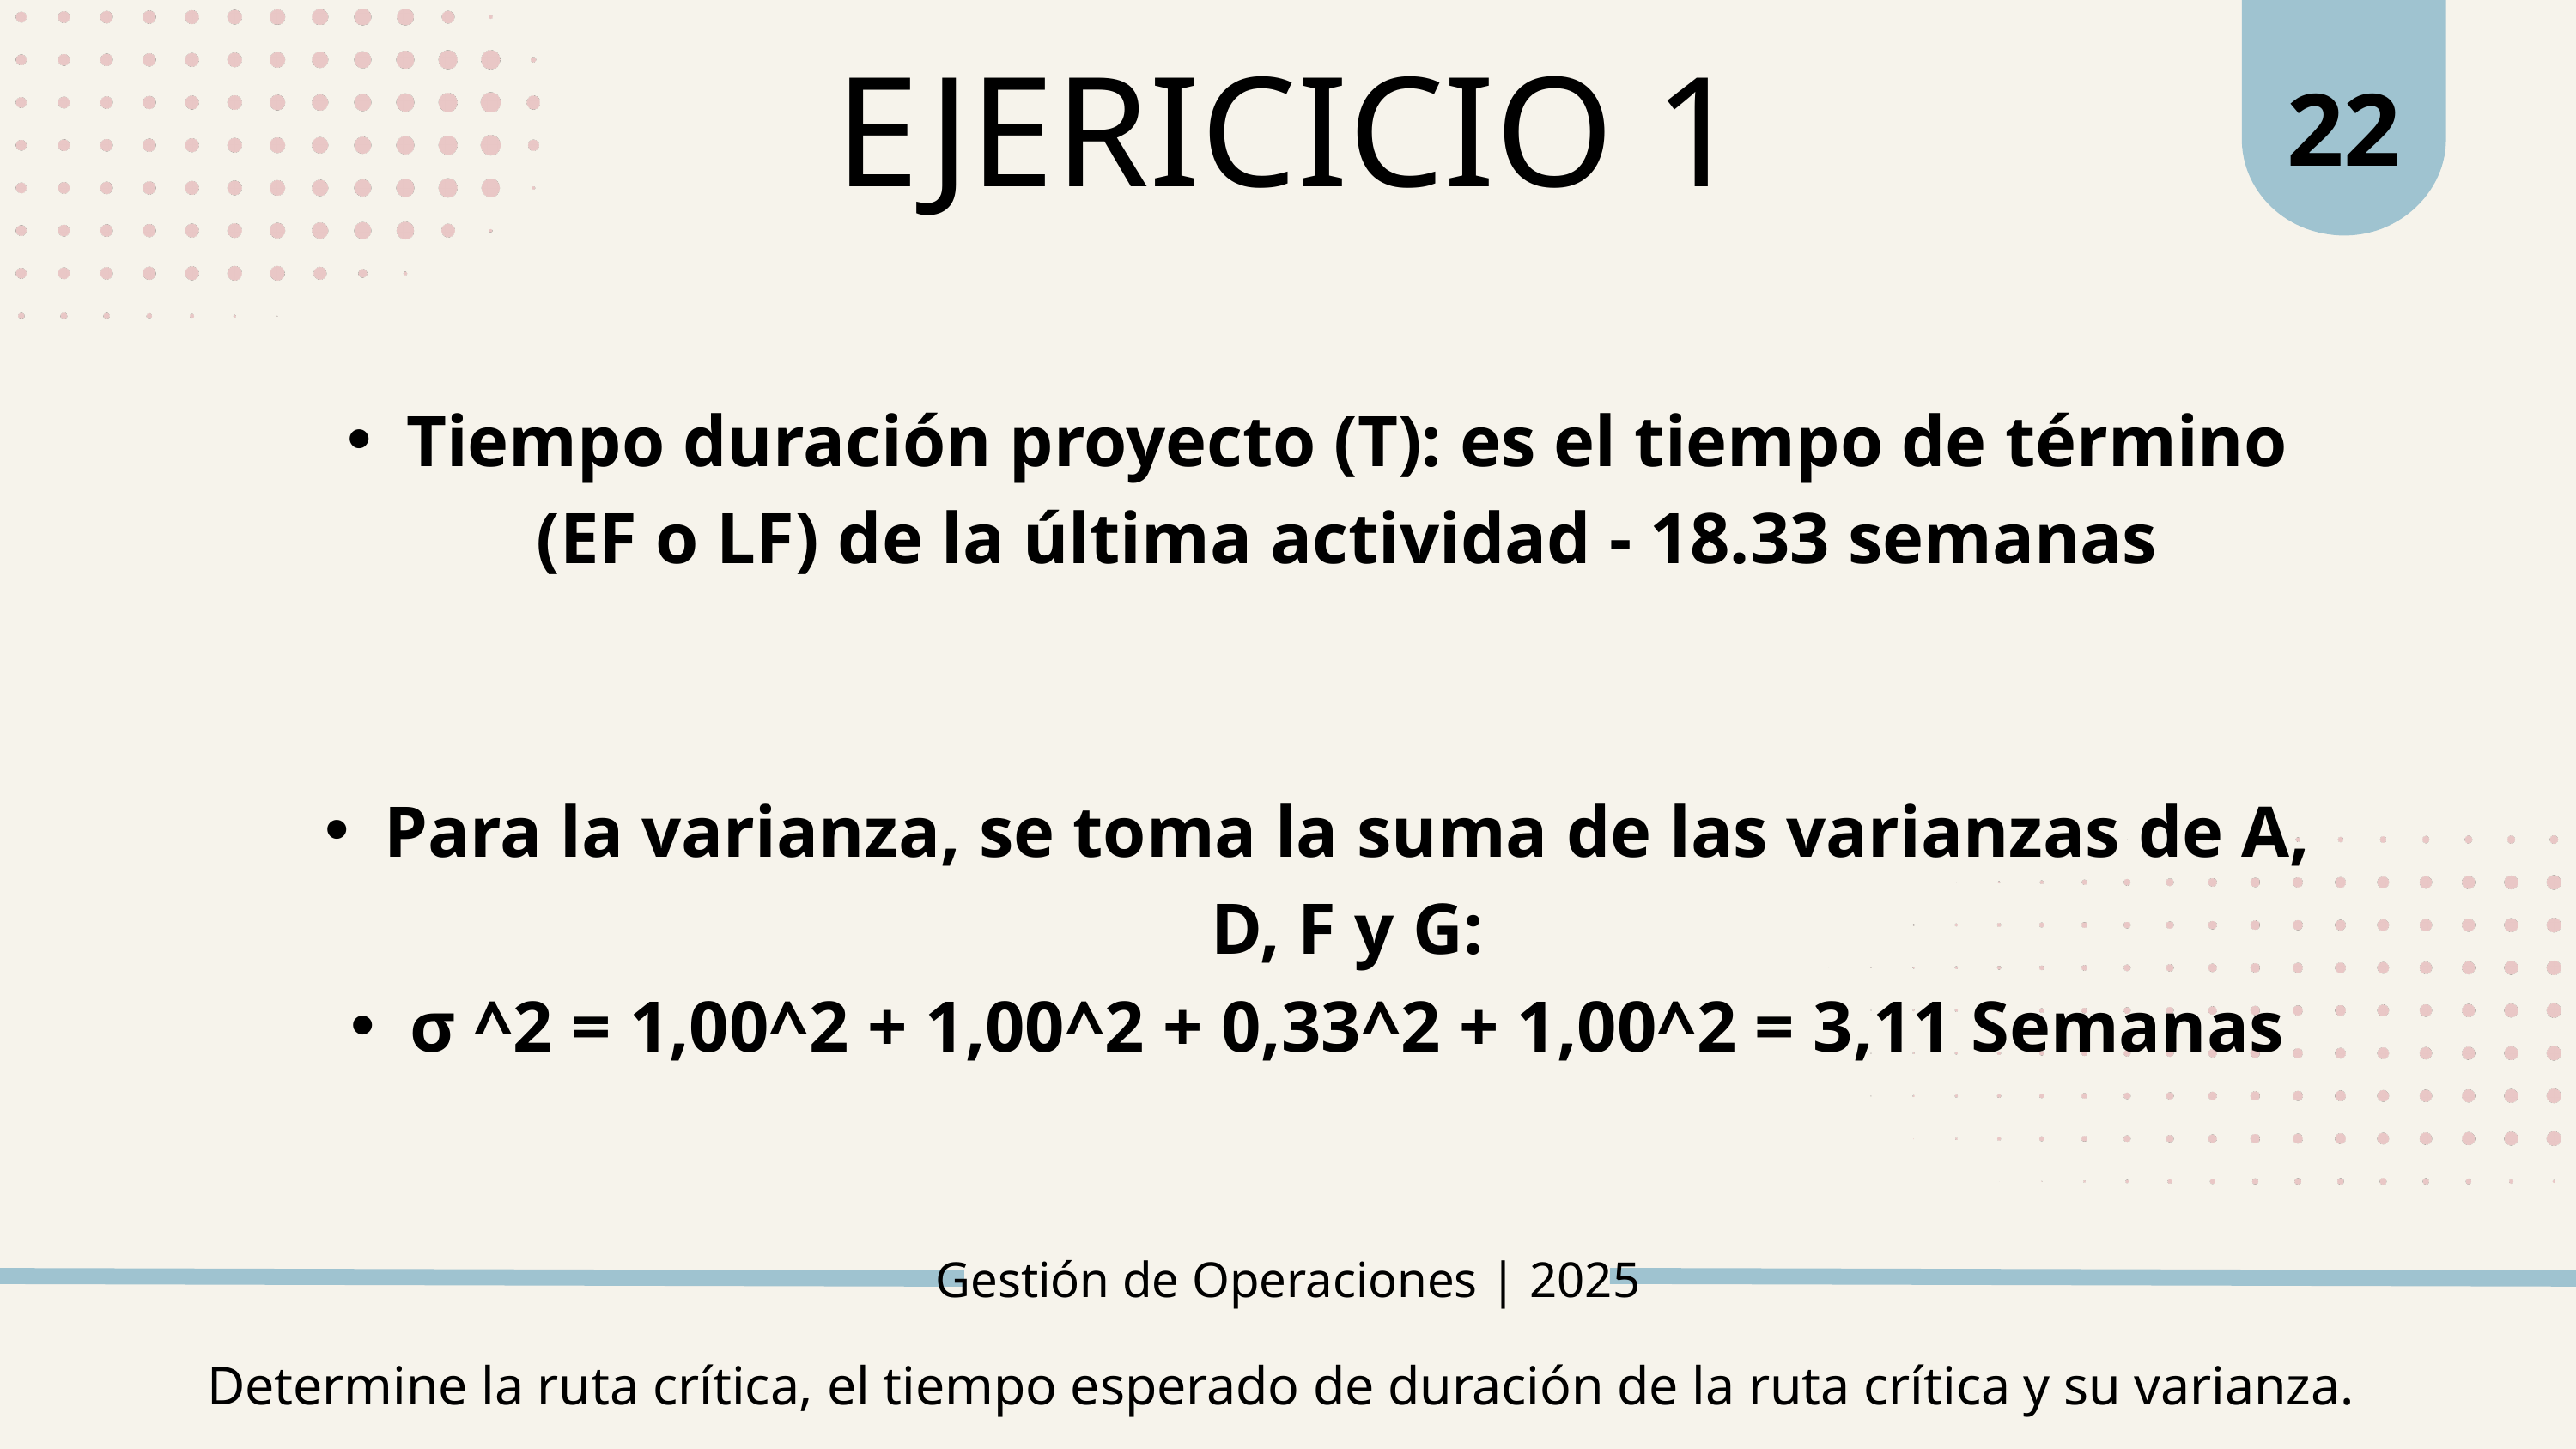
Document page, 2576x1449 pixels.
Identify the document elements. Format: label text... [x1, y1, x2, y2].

text_box EJERICICIO 1 [540, 3, 2216, 217]
text_box Gestión de Operaciones | 2025 [803, 1239, 1773, 1307]
text_box Tiempo duración proyecto (T): es el tiempo de término (EF o LF) de la última actividad - 18.33 semanas Para la varianza, se toma la suma de las varianzas de A, D, F y G: σ ^2 = 1,00^2 + 1,00^2 + 0,33^2 + 1,00^2 = 3,11 Semanas [264, 382, 2312, 1066]
text_box [0, 0, 540, 319]
text_box [1828, 835, 2576, 1185]
text_box Determine la ruta crítica, el tiempo esperado de duración de la ruta crítica y su varianza. [193, 1342, 2383, 1416]
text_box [2233, 0, 2455, 236]
